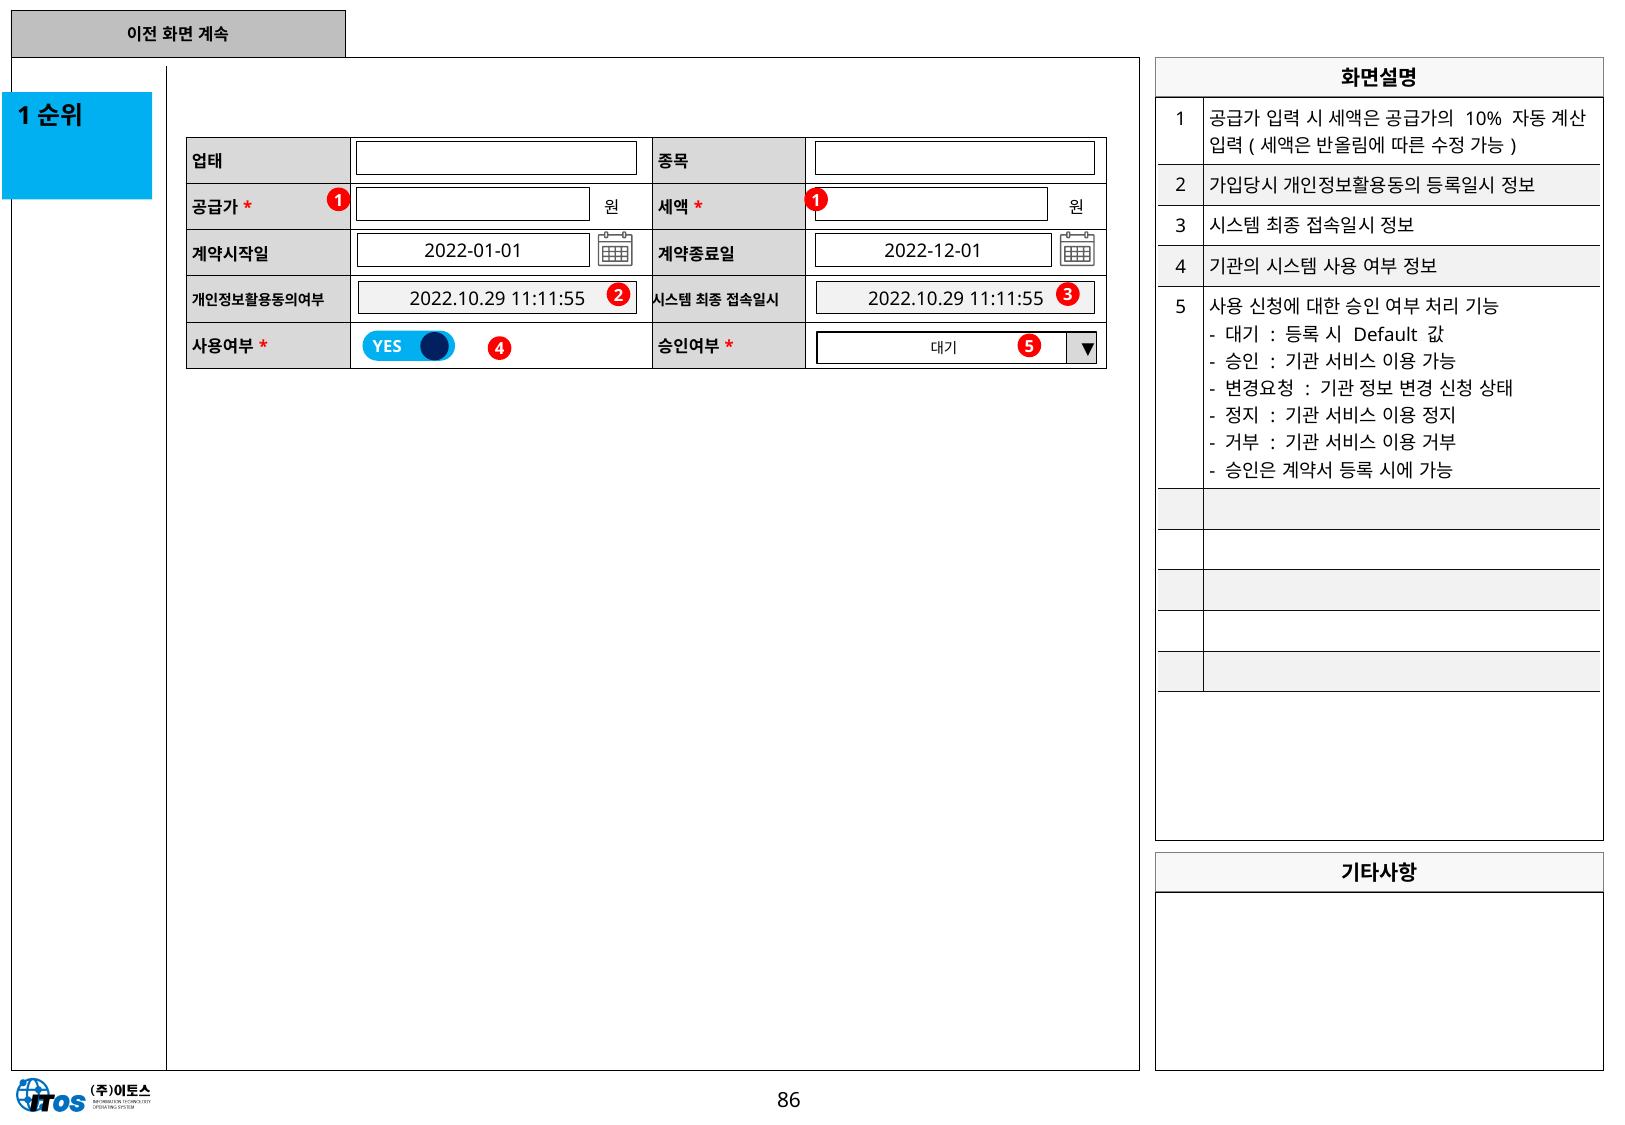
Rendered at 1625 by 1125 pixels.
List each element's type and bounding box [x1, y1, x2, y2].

table_cell [187, 184, 350, 229]
table_cell [1158, 246, 1203, 286]
table_cell [1158, 530, 1203, 569]
table_cell [1204, 652, 1600, 691]
text_box [1054, 189, 1105, 224]
table_cell [1158, 206, 1203, 245]
table_cell [1158, 165, 1203, 205]
table_cell [806, 184, 1106, 229]
text_box [815, 141, 1095, 175]
table_cell [806, 276, 1106, 322]
table_cell [1204, 287, 1600, 488]
table_cell [1158, 489, 1203, 529]
table_cell [351, 184, 652, 229]
table_cell [351, 323, 652, 368]
text_box [815, 233, 1052, 267]
text_box [487, 336, 512, 360]
picture [5, 1070, 169, 1123]
text_box [816, 281, 1095, 314]
table_cell [351, 230, 652, 275]
table_cell [653, 184, 805, 229]
table_cell [351, 276, 652, 322]
table_header [187, 138, 350, 183]
table_cell [806, 230, 1106, 275]
table_header [1204, 98, 1600, 164]
table_cell [1158, 287, 1203, 488]
table_cell [653, 323, 805, 368]
table_header [653, 138, 805, 183]
table_header [1158, 98, 1203, 164]
table_cell [653, 230, 805, 275]
text_box [2, 92, 153, 200]
text_box [362, 330, 456, 361]
text_box [357, 233, 590, 267]
text_box [1059, 231, 1095, 267]
table_cell [1204, 570, 1600, 610]
text_box [816, 331, 1098, 365]
table_header [351, 138, 652, 183]
table_header [806, 138, 1106, 183]
table_cell [806, 323, 1106, 368]
table_cell [1158, 611, 1203, 651]
text_box [356, 141, 637, 175]
text_box [326, 187, 351, 212]
table_cell [653, 276, 805, 322]
table_cell [187, 230, 350, 275]
text_box [358, 281, 637, 314]
table_cell [1158, 570, 1203, 610]
table_cell [187, 276, 350, 322]
text_box [804, 187, 1048, 221]
table_cell [1204, 206, 1600, 245]
table_cell [1158, 652, 1203, 691]
table_cell [1204, 530, 1600, 569]
table_cell [1204, 165, 1600, 205]
table_cell [1204, 246, 1600, 286]
text_box [597, 231, 633, 267]
text_box [356, 187, 640, 224]
table_cell [1204, 489, 1600, 529]
table_cell [1204, 611, 1600, 651]
table_cell [187, 323, 350, 368]
